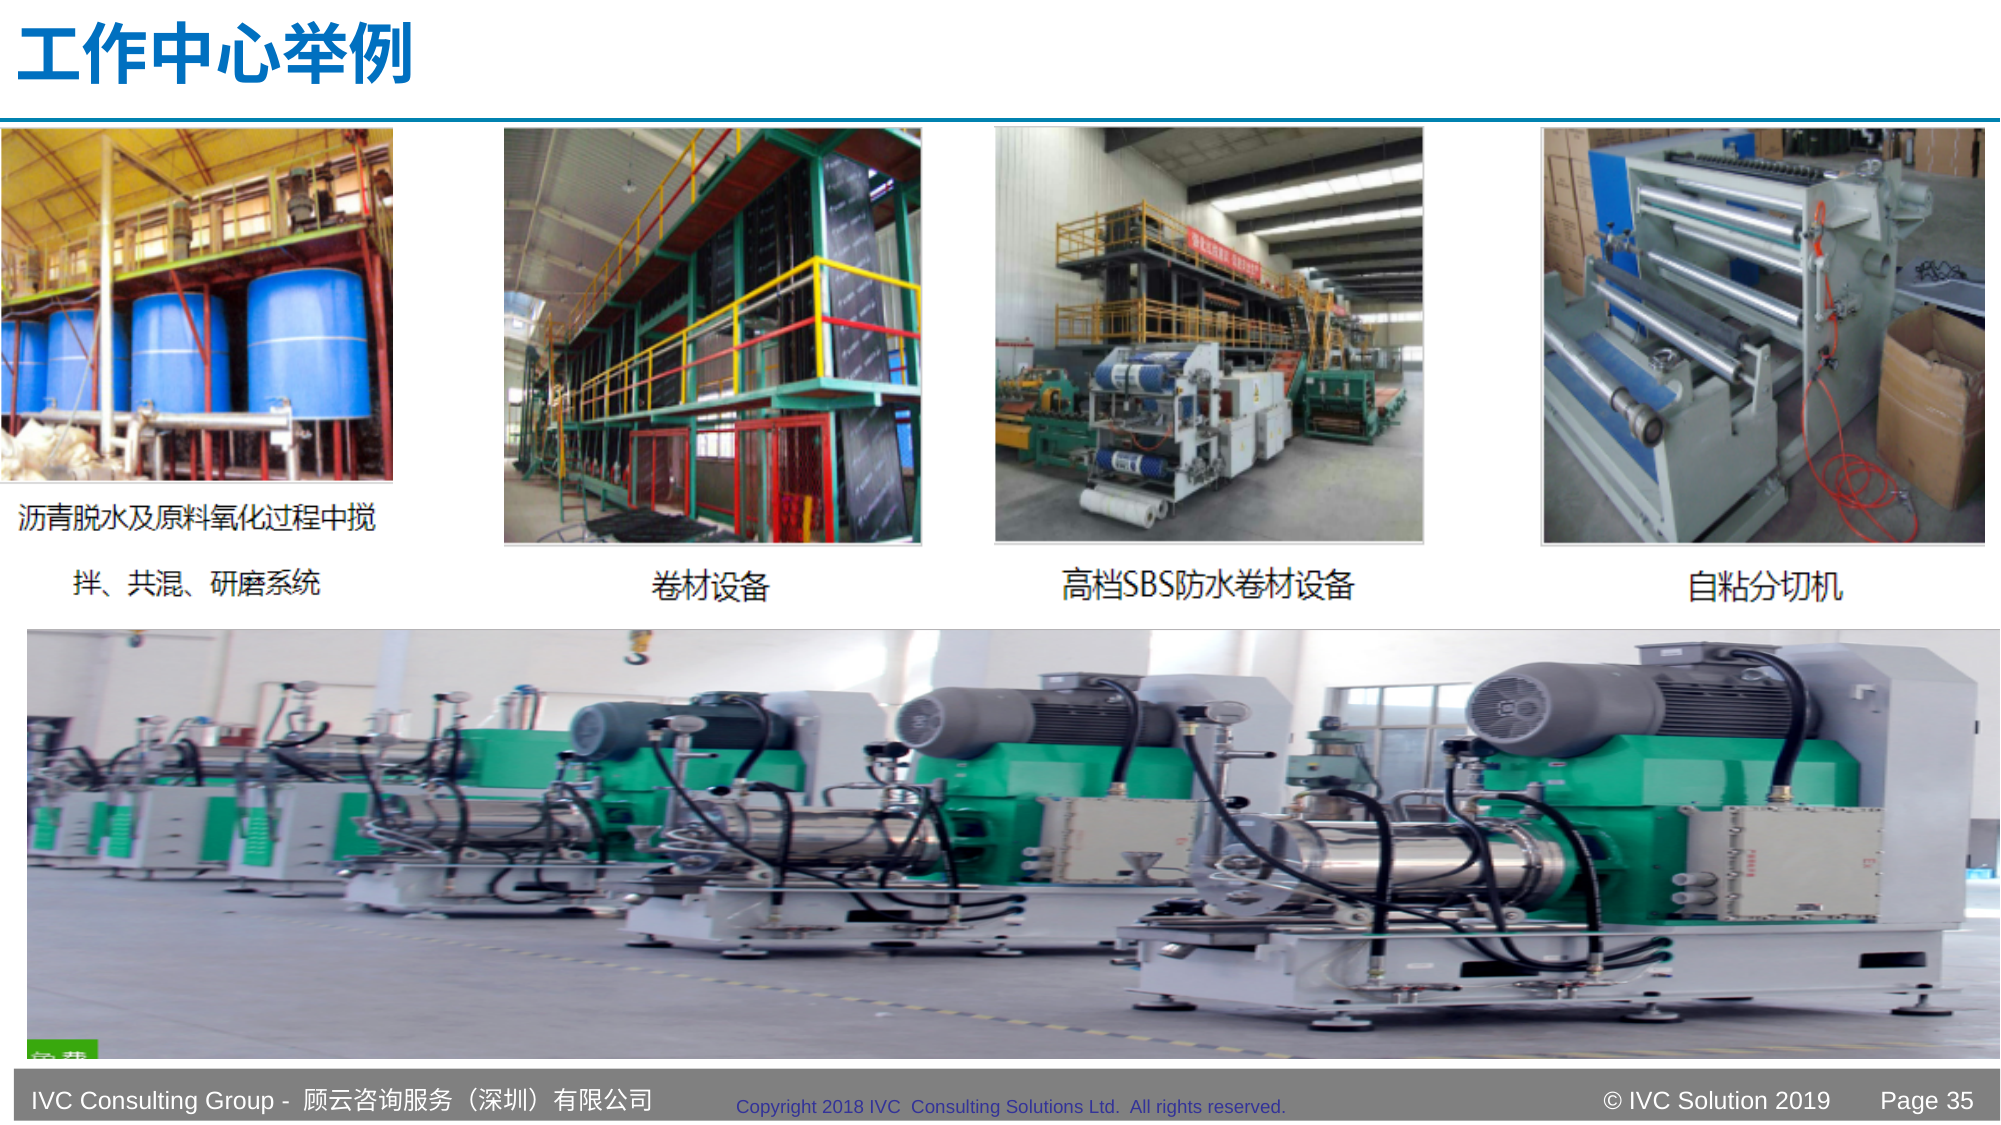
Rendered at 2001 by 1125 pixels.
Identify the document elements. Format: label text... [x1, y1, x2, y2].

title 工作中心举例 [0, 0, 1934, 105]
picture [26, 629, 2000, 1059]
picture [993, 126, 1429, 607]
picture [1539, 127, 1985, 607]
picture [503, 127, 926, 607]
picture [0, 126, 393, 607]
